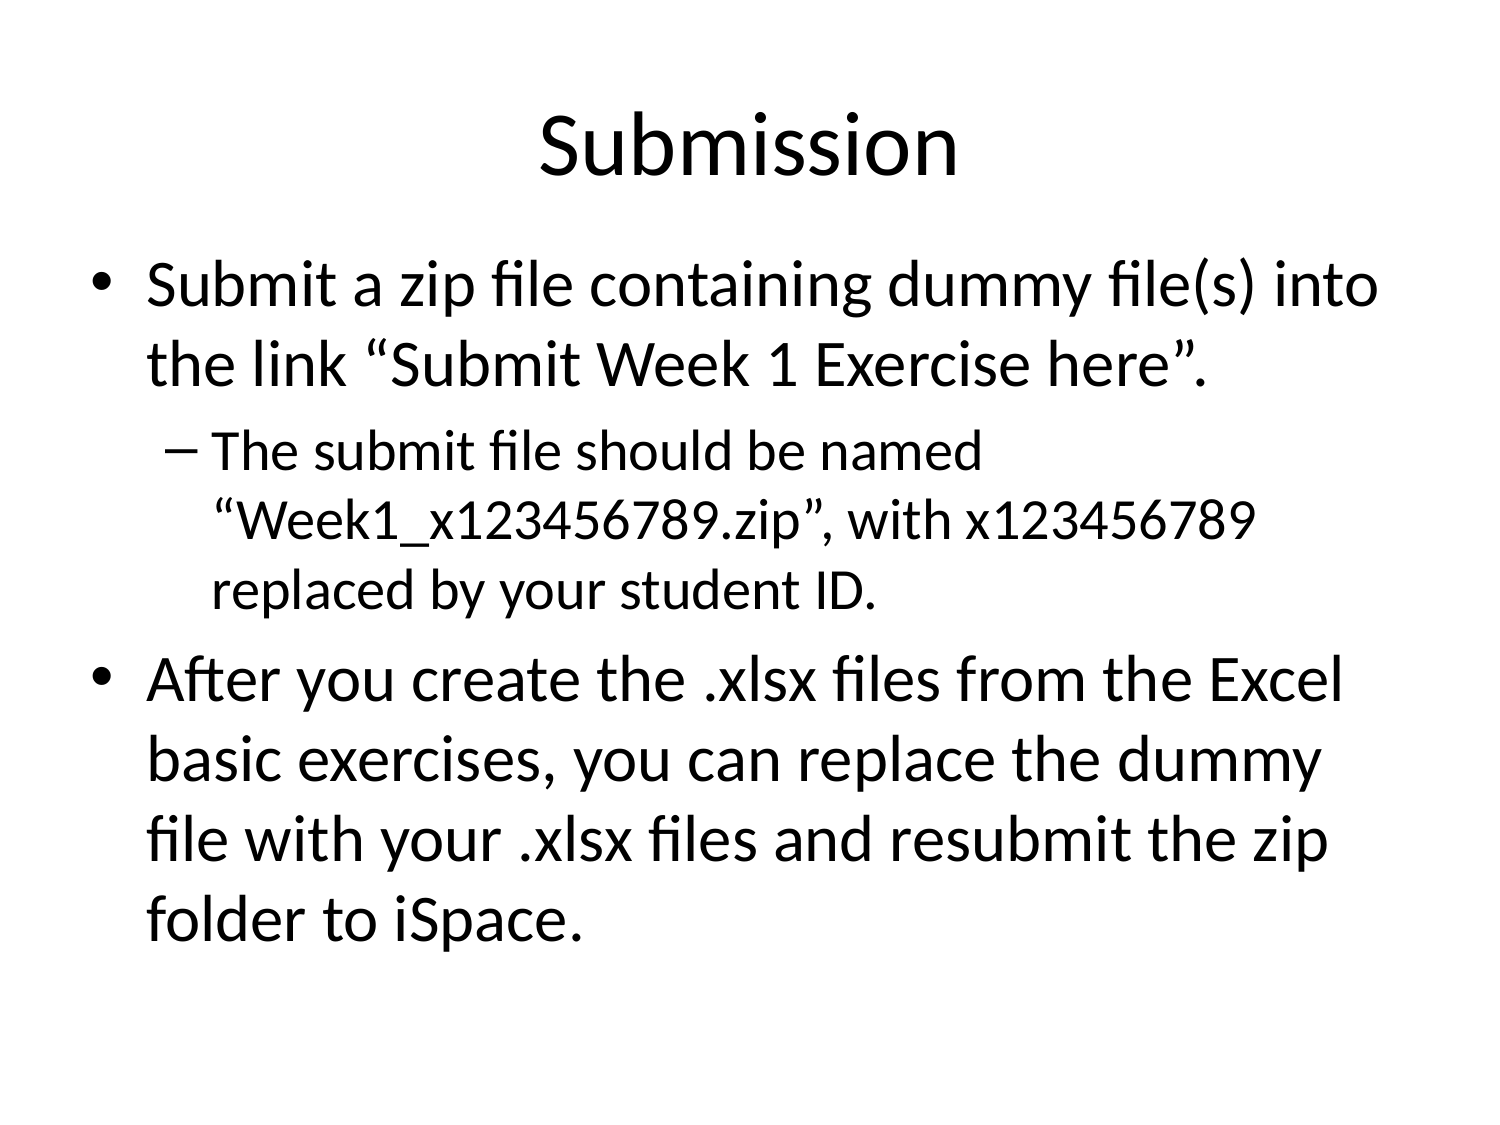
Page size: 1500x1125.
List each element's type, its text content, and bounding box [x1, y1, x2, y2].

list Submit a zip file containing dummy file(s) into the link “Submit Week 1 Exercise here”. The submit file should be named “Week1_x123456789.zip”, with x123456789 replaced by your student ID. After you create the .xlsx files from the Excel basic exercises, you can replace the dummy file with your .xlsx files and resubmit the zip folder to iSpace. [75, 232, 1425, 1005]
title Submission [75, 45, 1425, 232]
